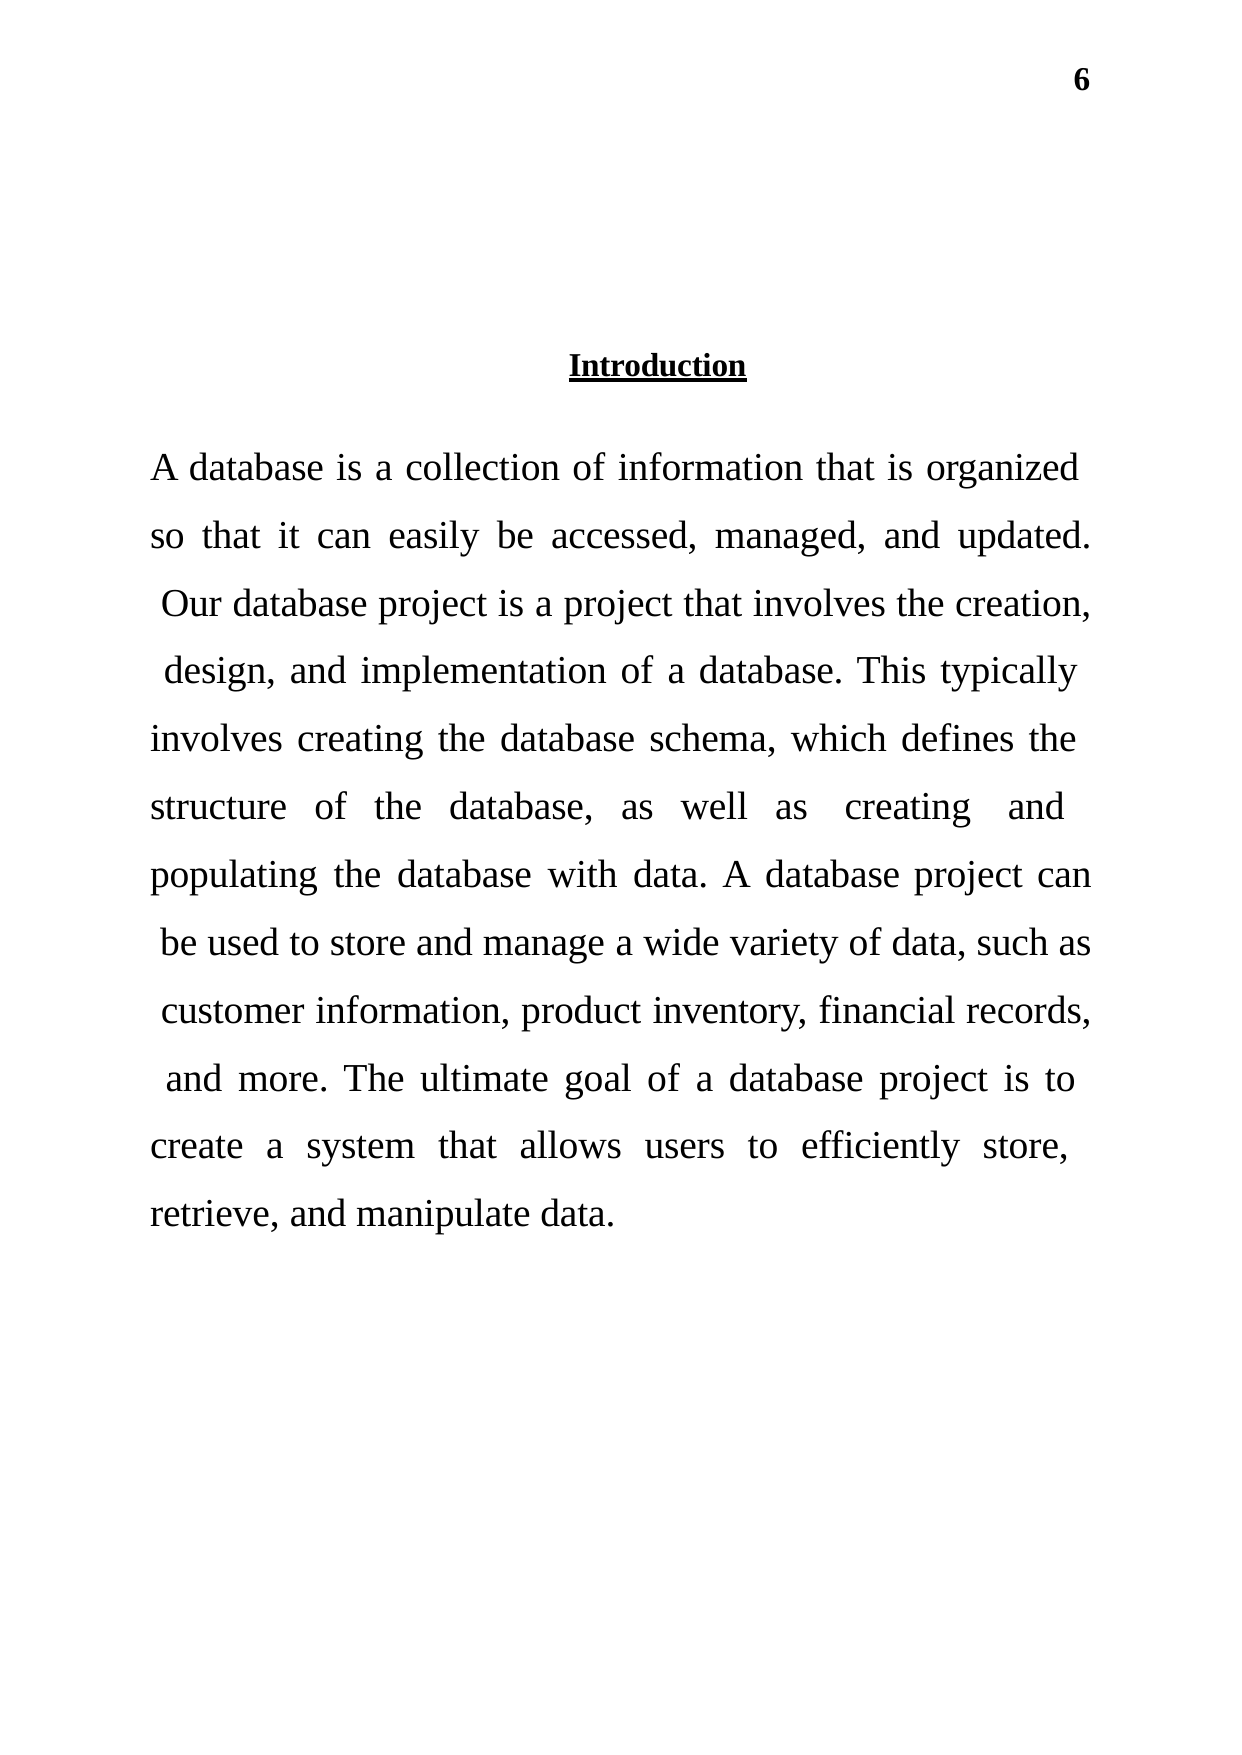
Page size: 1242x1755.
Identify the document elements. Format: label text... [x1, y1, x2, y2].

text_box Introduction A database is a collection of information that is organized so that it can easily be accessed, managed, and updated. Our database project is a project that involves the creation, design, and implementation of a database. This typically involves creating the database schema, which defines the structure of the database, as well as creating and populating the database with data. A database project can be used to store and manage a wide variety of data, such as customer information, product inventory, financial records, and more. The ultimate goal of a database project is to create a system that allows users to efficiently store, retrieve, and manipulate data. [147, 340, 1093, 1235]
text_box 6 [1071, 54, 1093, 97]
